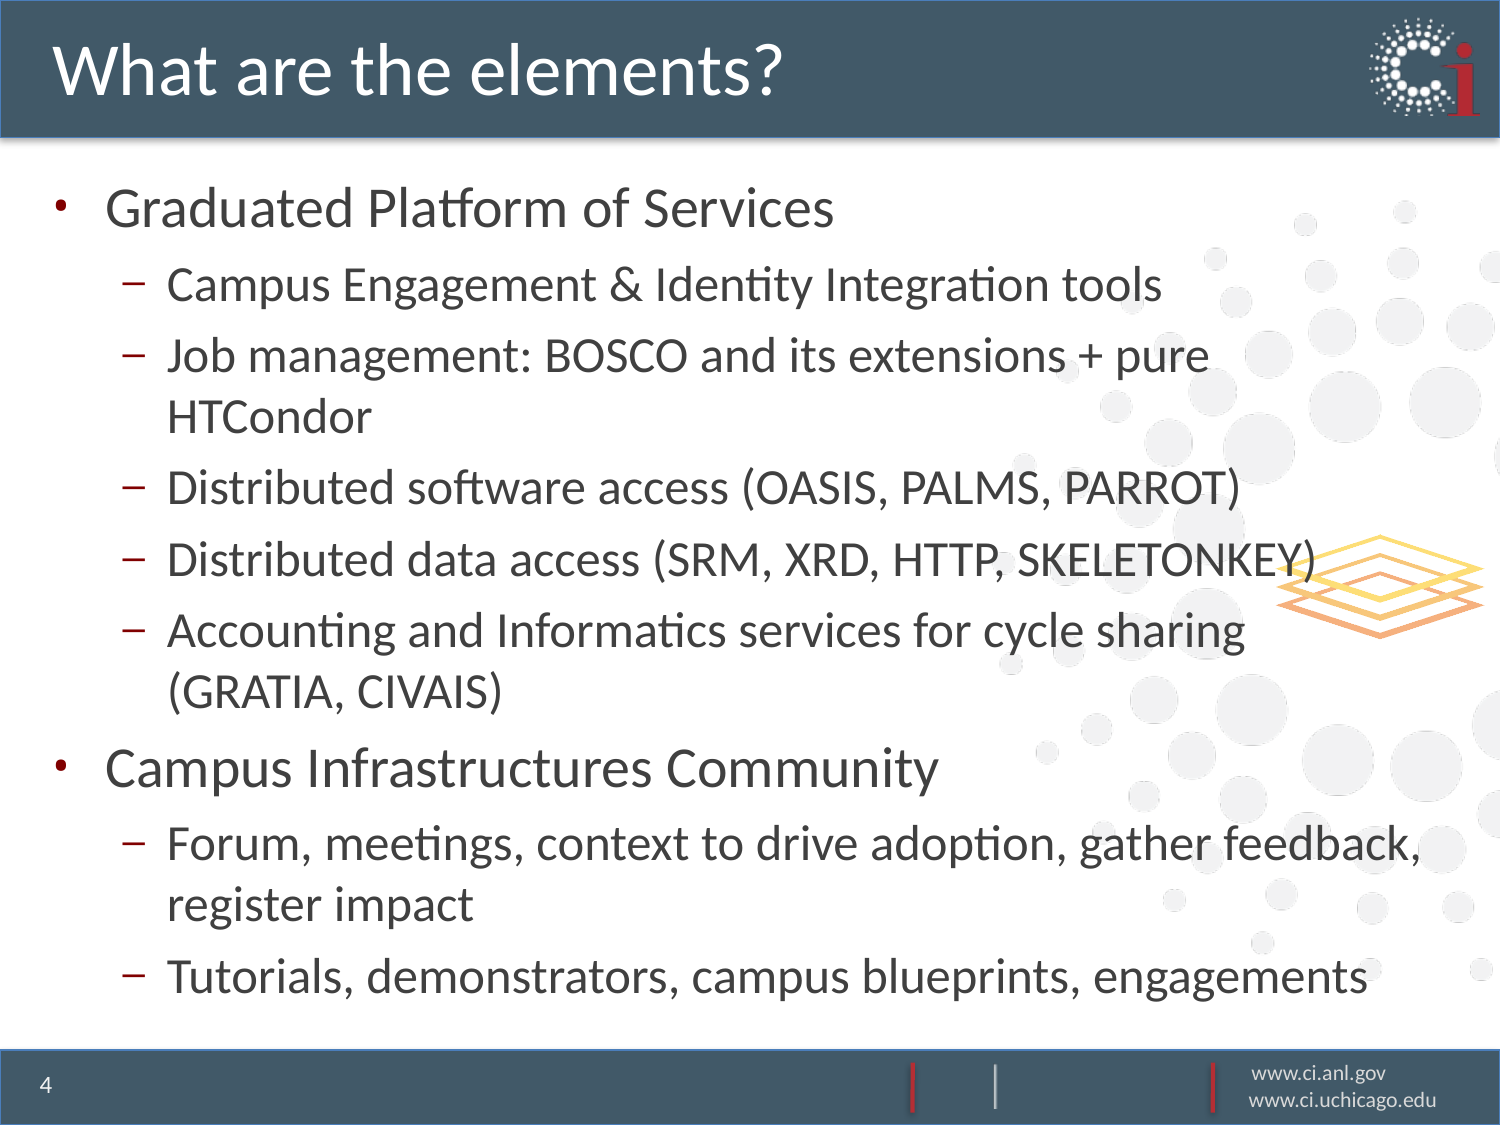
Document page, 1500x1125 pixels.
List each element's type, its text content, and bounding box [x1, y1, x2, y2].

list Graduated Platform of Services Campus Engagement & Identity Integration tools Job management: BOSCO and its extensions + pure HTCondor Distributed software access (OASIS, PALMS, PARROT) Distributed data access (SRM, XRD, HTTP, SKELETONKEY) Accounting and Informatics services for cycle sharing (GRATIA, CIVAIS) Campus Infrastructures Community Forum, meetings, context to drive adoption, gather feedback, register impact Tutorials, demonstrators, campus blueprints, engagements [37, 162, 1441, 1025]
title What are the elements? [37, 0, 1202, 138]
